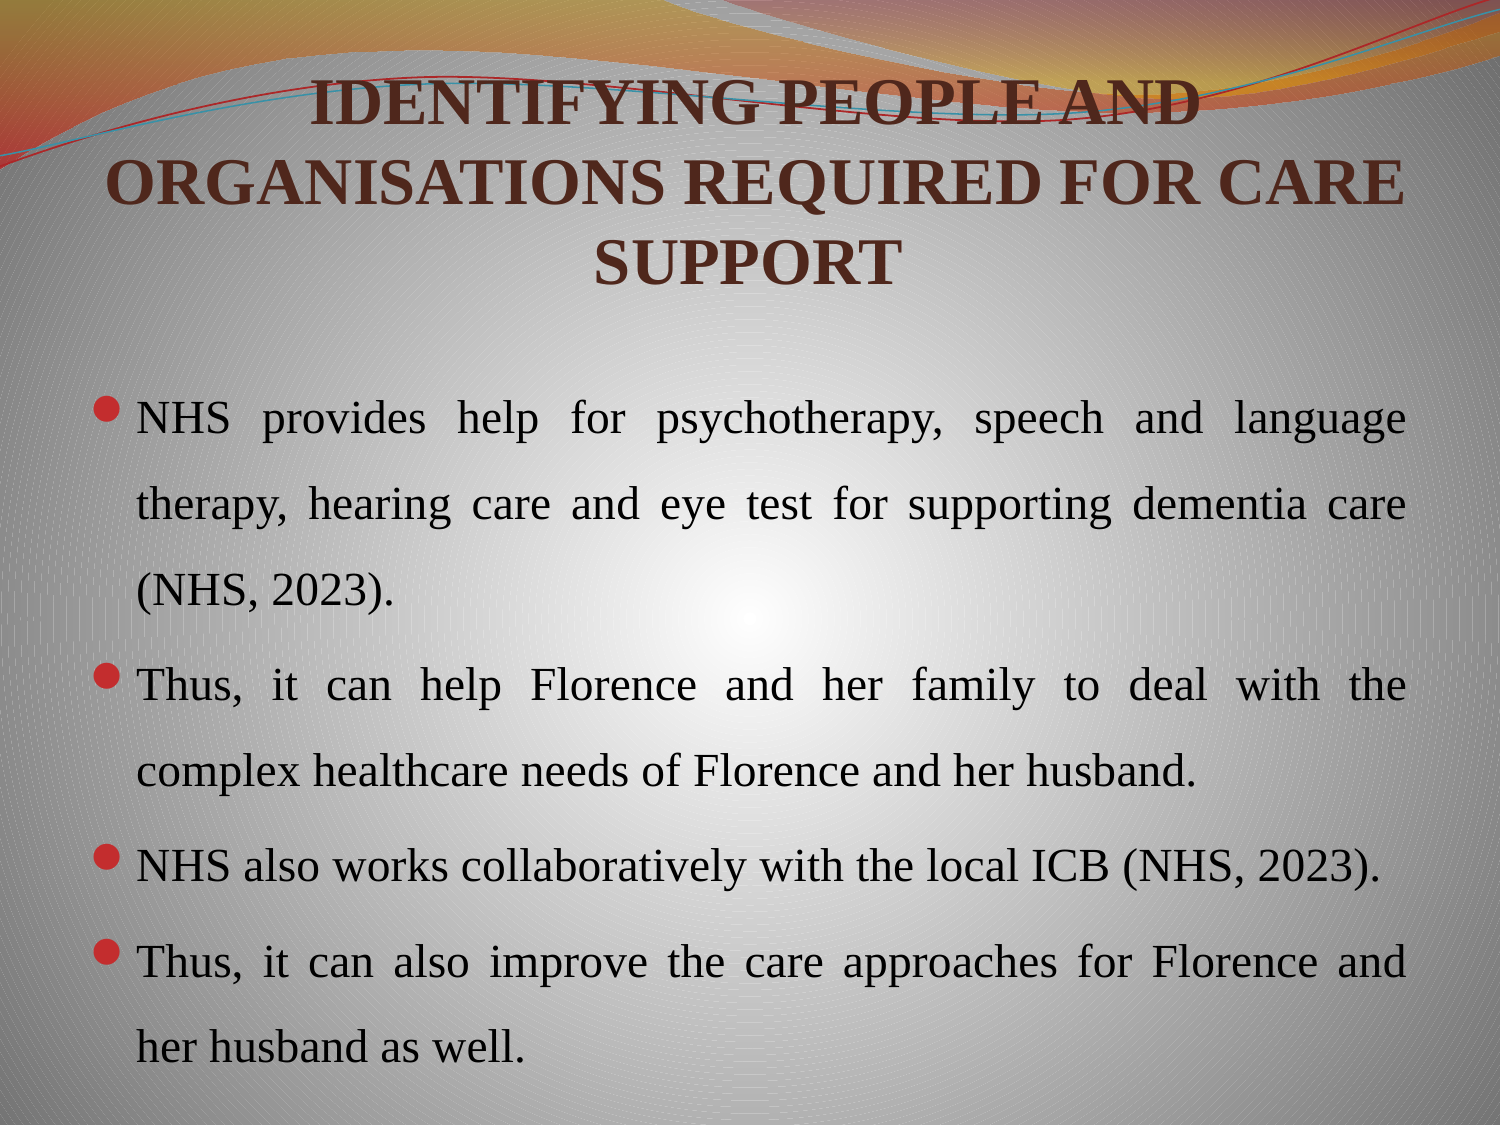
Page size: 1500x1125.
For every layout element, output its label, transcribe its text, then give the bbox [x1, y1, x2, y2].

list NHS provides help for psychotherapy, speech and language therapy, hearing care and eye test for supporting dementia care (NHS, 2023). Thus, it can help Florence and her family to deal with the complex healthcare needs of Florence and her husband. NHS also works collaboratively with the local ICB (NHS, 2023). Thus, it can also improve the care approaches for Florence and her husband as well. [75, 350, 1425, 1083]
title IDENTIFYING PEOPLE AND ORGANISATIONS REQUIRED FOR CARE SUPPORT [87, 0, 1425, 350]
